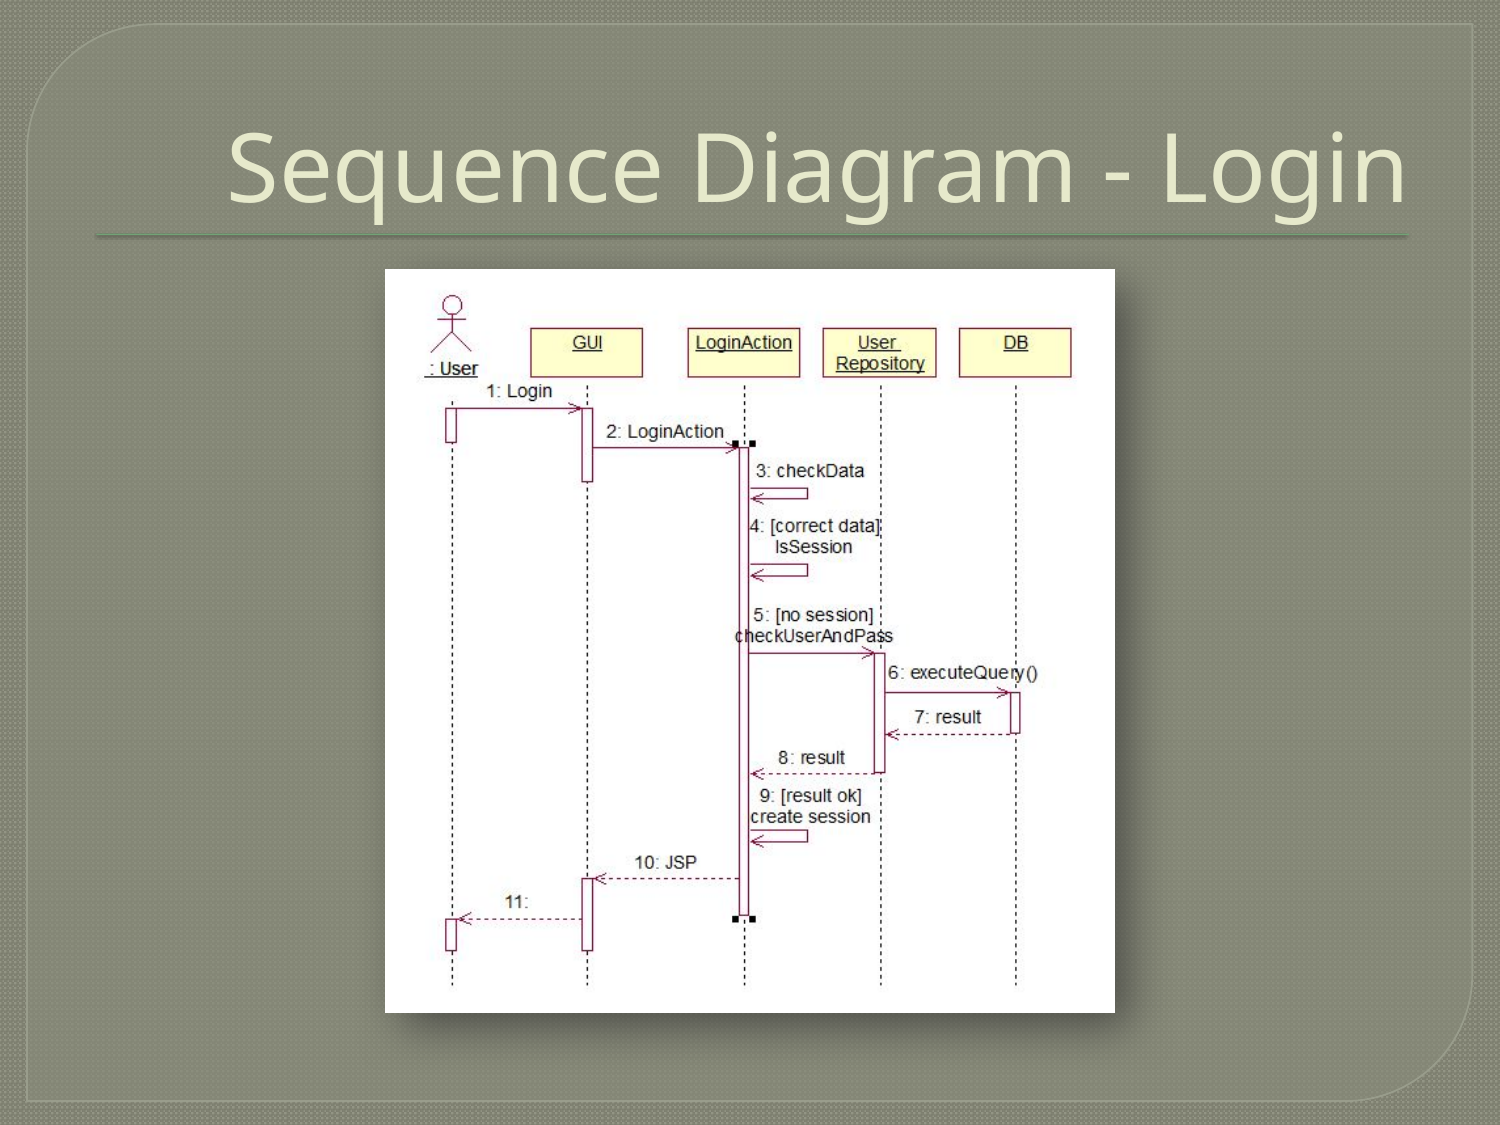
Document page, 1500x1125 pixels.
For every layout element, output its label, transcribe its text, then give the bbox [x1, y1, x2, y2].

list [385, 269, 1115, 1013]
title Sequence Diagram - Login [75, 41, 1425, 230]
